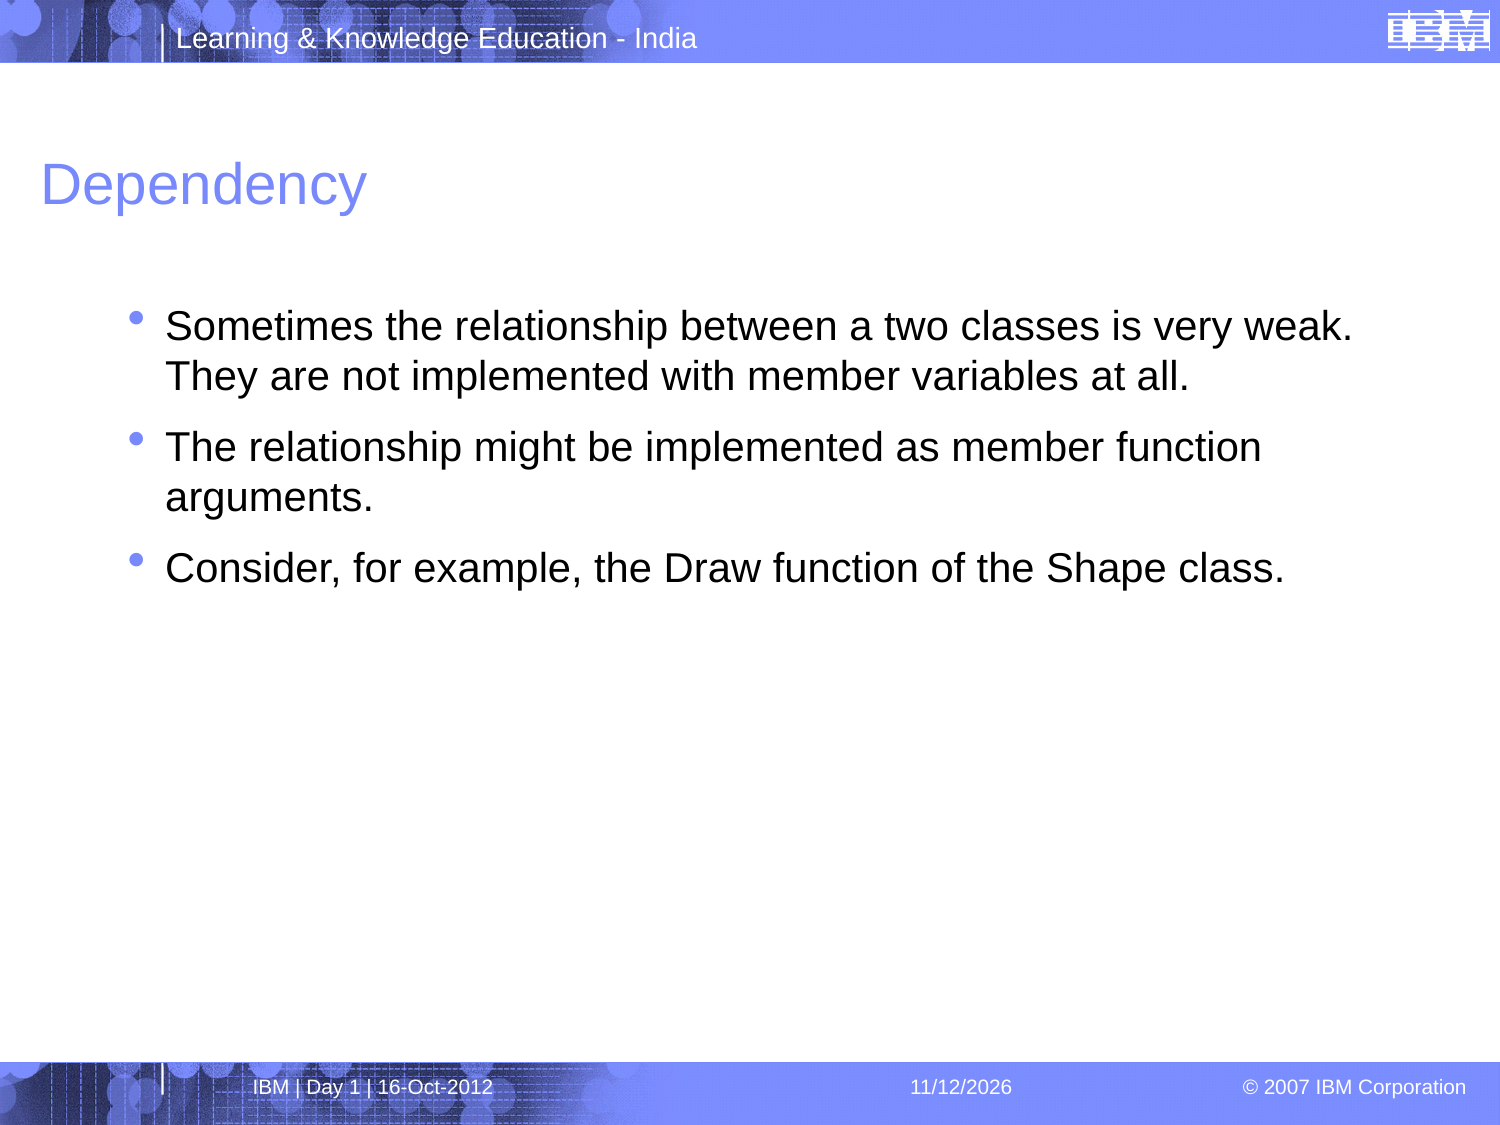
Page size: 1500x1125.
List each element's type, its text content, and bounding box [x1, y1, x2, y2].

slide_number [894, 1066, 1215, 1108]
title Dependency [25, 142, 1379, 225]
footer IBM | Day 1 | 16-Oct-2012 [237, 1066, 864, 1108]
list Sometimes the relationship between a two classes is very weak. They are not implemented with member variables at all. The relationship might be implemented as member function arguments. Consider, for example, the Draw function of the Shape class. [112, 291, 1389, 932]
